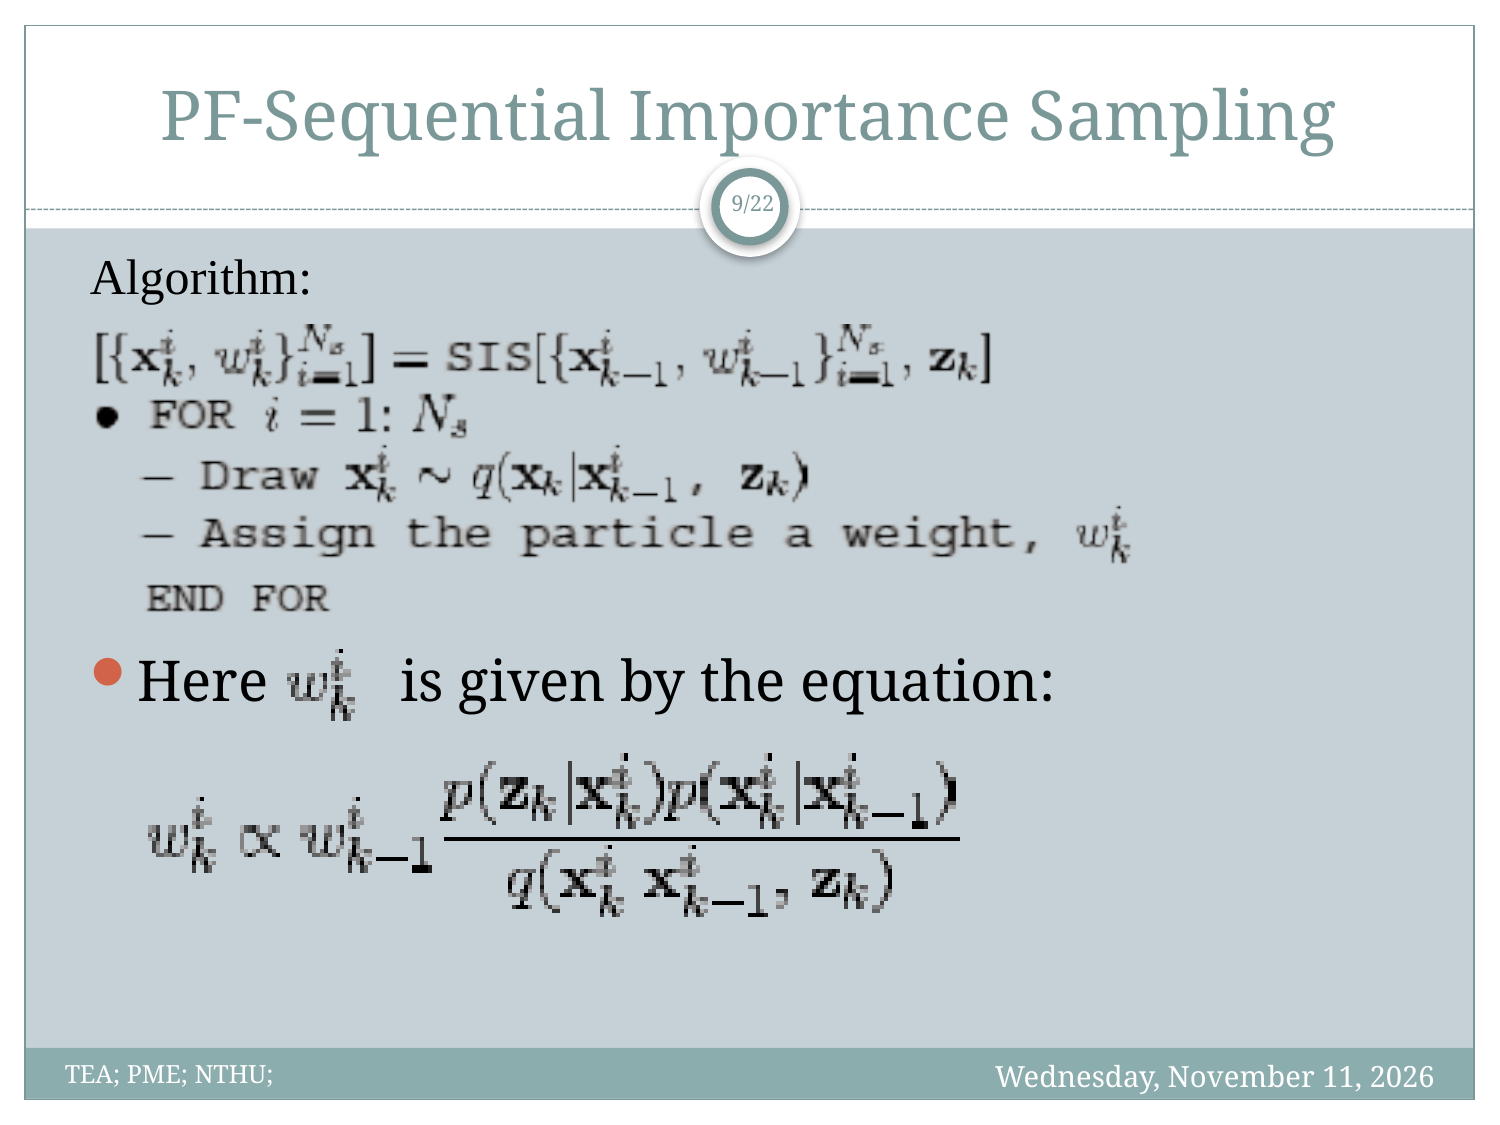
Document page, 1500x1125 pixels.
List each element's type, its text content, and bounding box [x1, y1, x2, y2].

text_box Algorithm: [75, 237, 788, 313]
slide_number 9/22 [715, 168, 791, 241]
list Here is given by the equation: [369, 637, 1305, 763]
picture [137, 574, 351, 636]
title PF-Sequential Importance Sampling [49, 37, 1450, 162]
picture [137, 749, 988, 926]
picture [274, 637, 368, 738]
list Here is given by the equation: [75, 637, 271, 763]
picture [74, 324, 1138, 571]
footer TEA; PME; NTHU; [50, 1051, 638, 1112]
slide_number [950, 1050, 1450, 1111]
